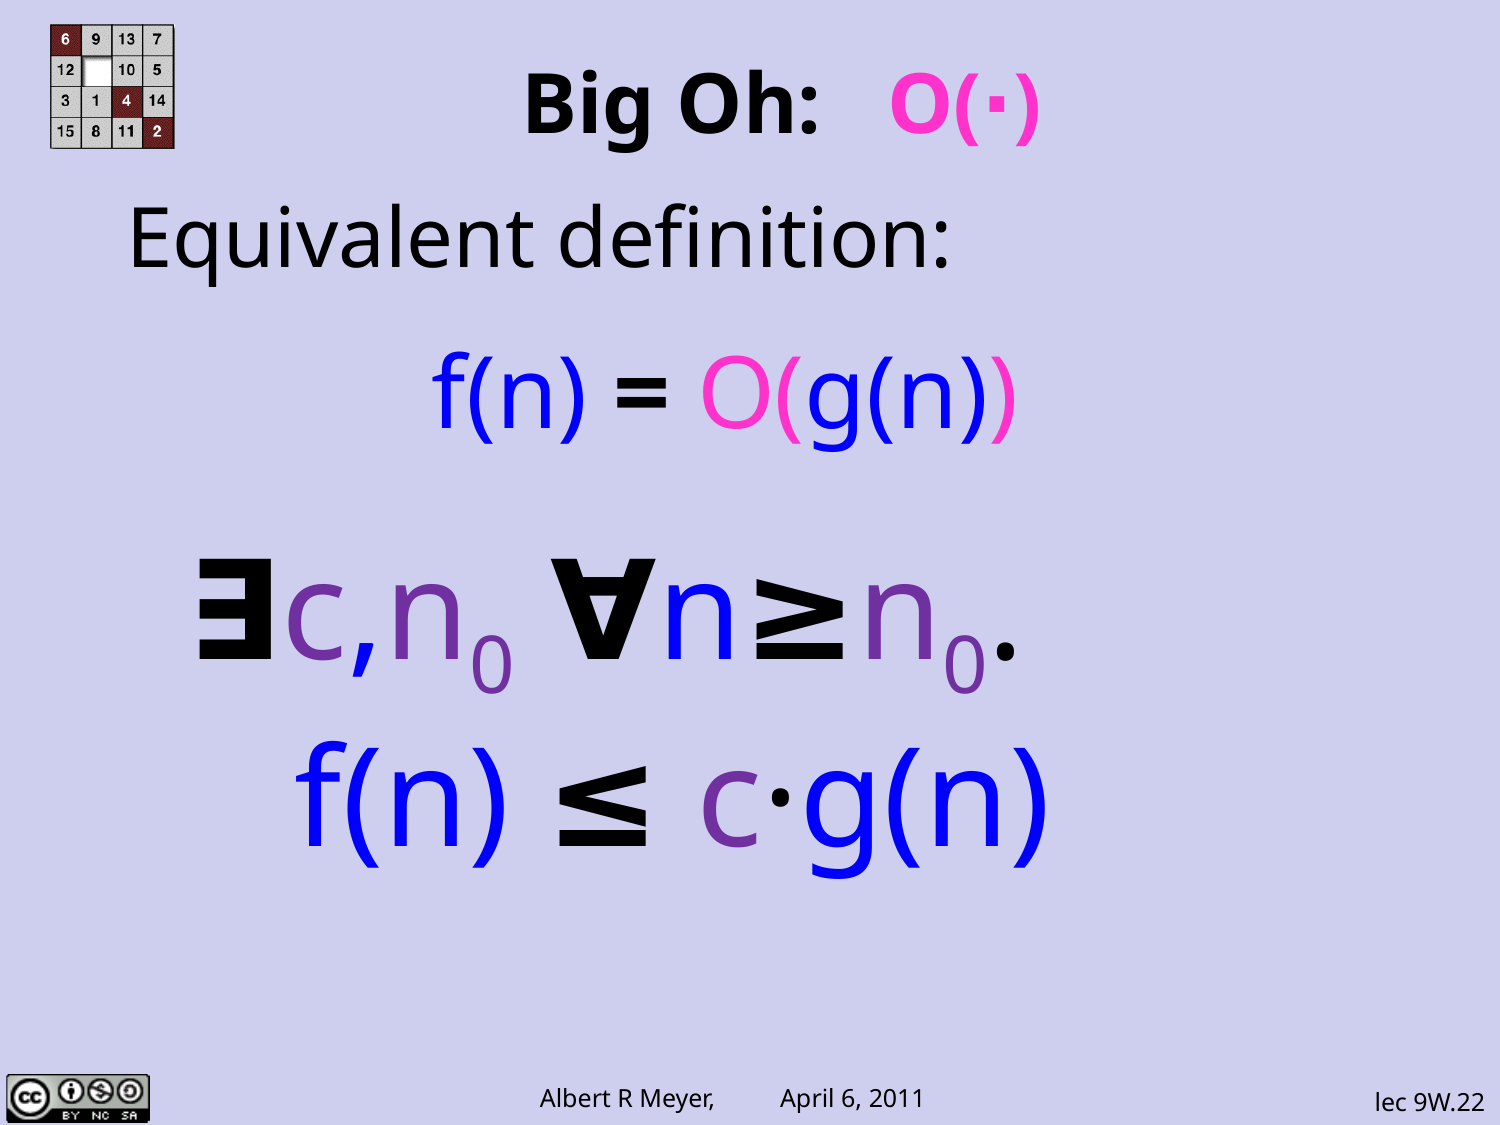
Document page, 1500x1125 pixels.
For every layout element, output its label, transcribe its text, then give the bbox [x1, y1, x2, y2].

text_box f(n) = O(g(n)) [239, 321, 1211, 506]
title Big Oh: O(∙) [187, 24, 1376, 176]
picture [50, 24, 175, 149]
text_box ∃c,n0 ∀n≥n0. f(n) ≤ c·g(n) [173, 514, 1329, 882]
list Equivalent definition: [110, 188, 1080, 309]
picture [6, 1074, 150, 1123]
